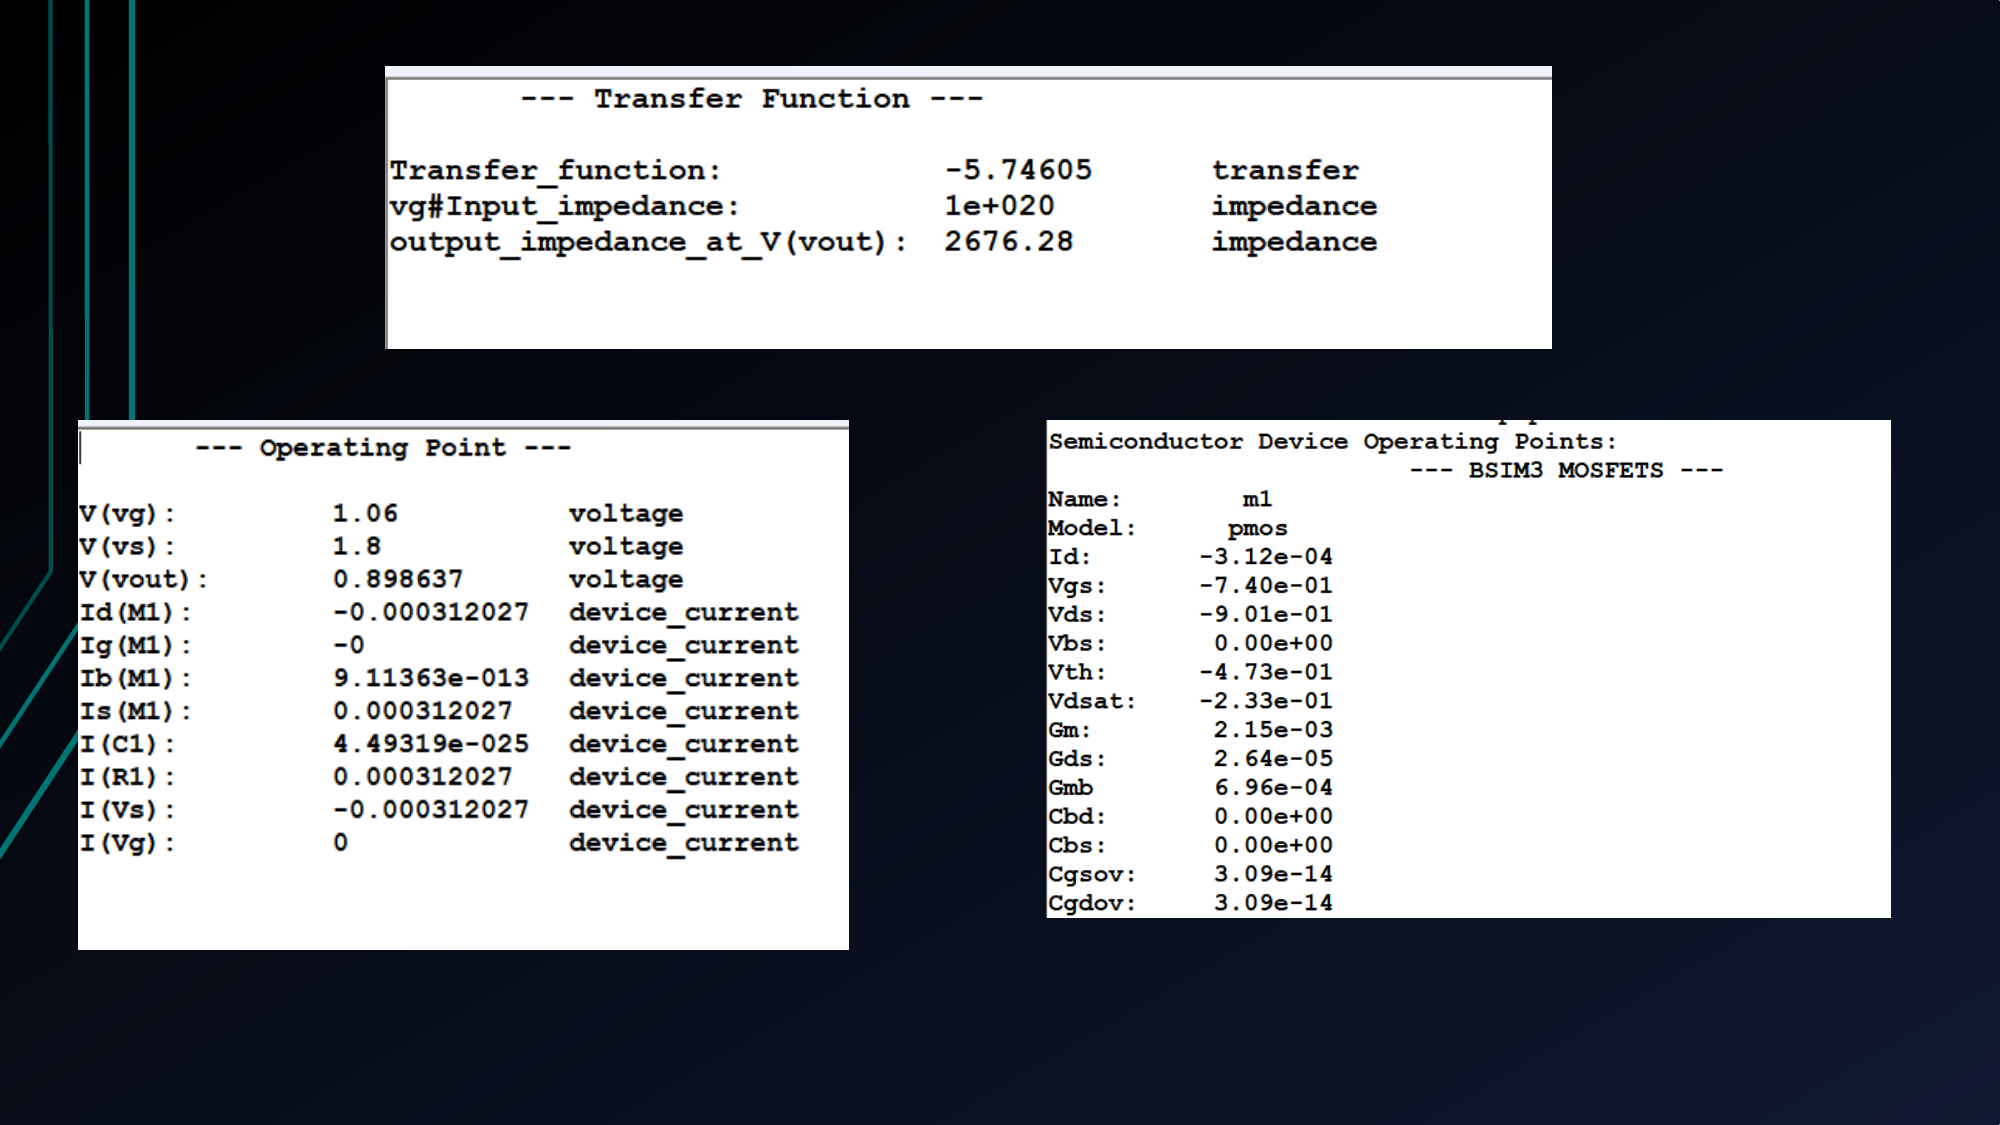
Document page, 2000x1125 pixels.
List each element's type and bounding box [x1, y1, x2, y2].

picture [1046, 420, 1892, 918]
picture [78, 420, 849, 950]
picture [385, 66, 1552, 349]
